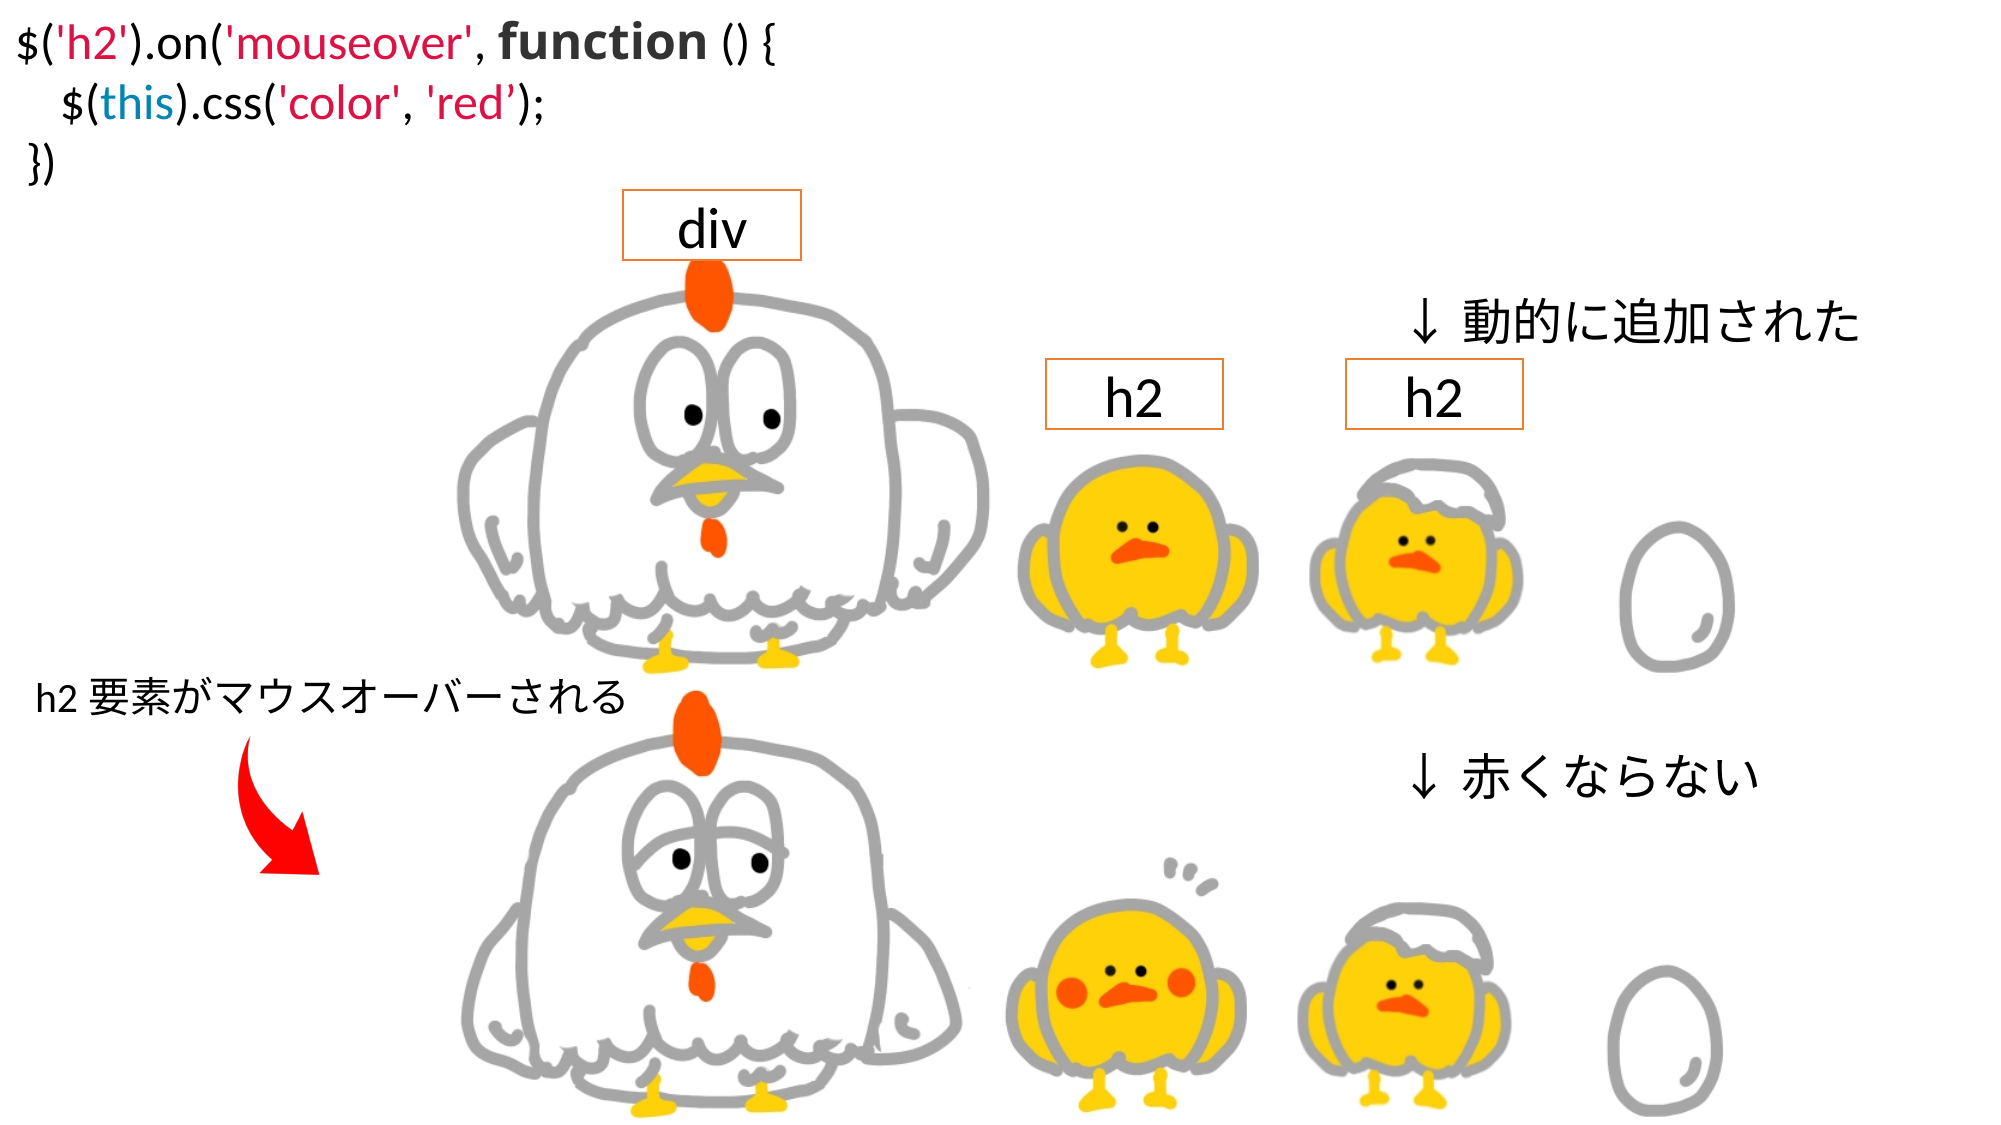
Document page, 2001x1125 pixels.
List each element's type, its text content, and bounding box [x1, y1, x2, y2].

text_box div [622, 189, 802, 259]
text_box h2要素がマウスオーバーされる [20, 663, 278, 729]
picture [198, 259, 1813, 1123]
text_box ↓動的に追加された [1813, 283, 1877, 359]
text_box $('h2').on('mouseover', function () { $(this).css('color', 'red’); }) [0, 2, 1000, 197]
